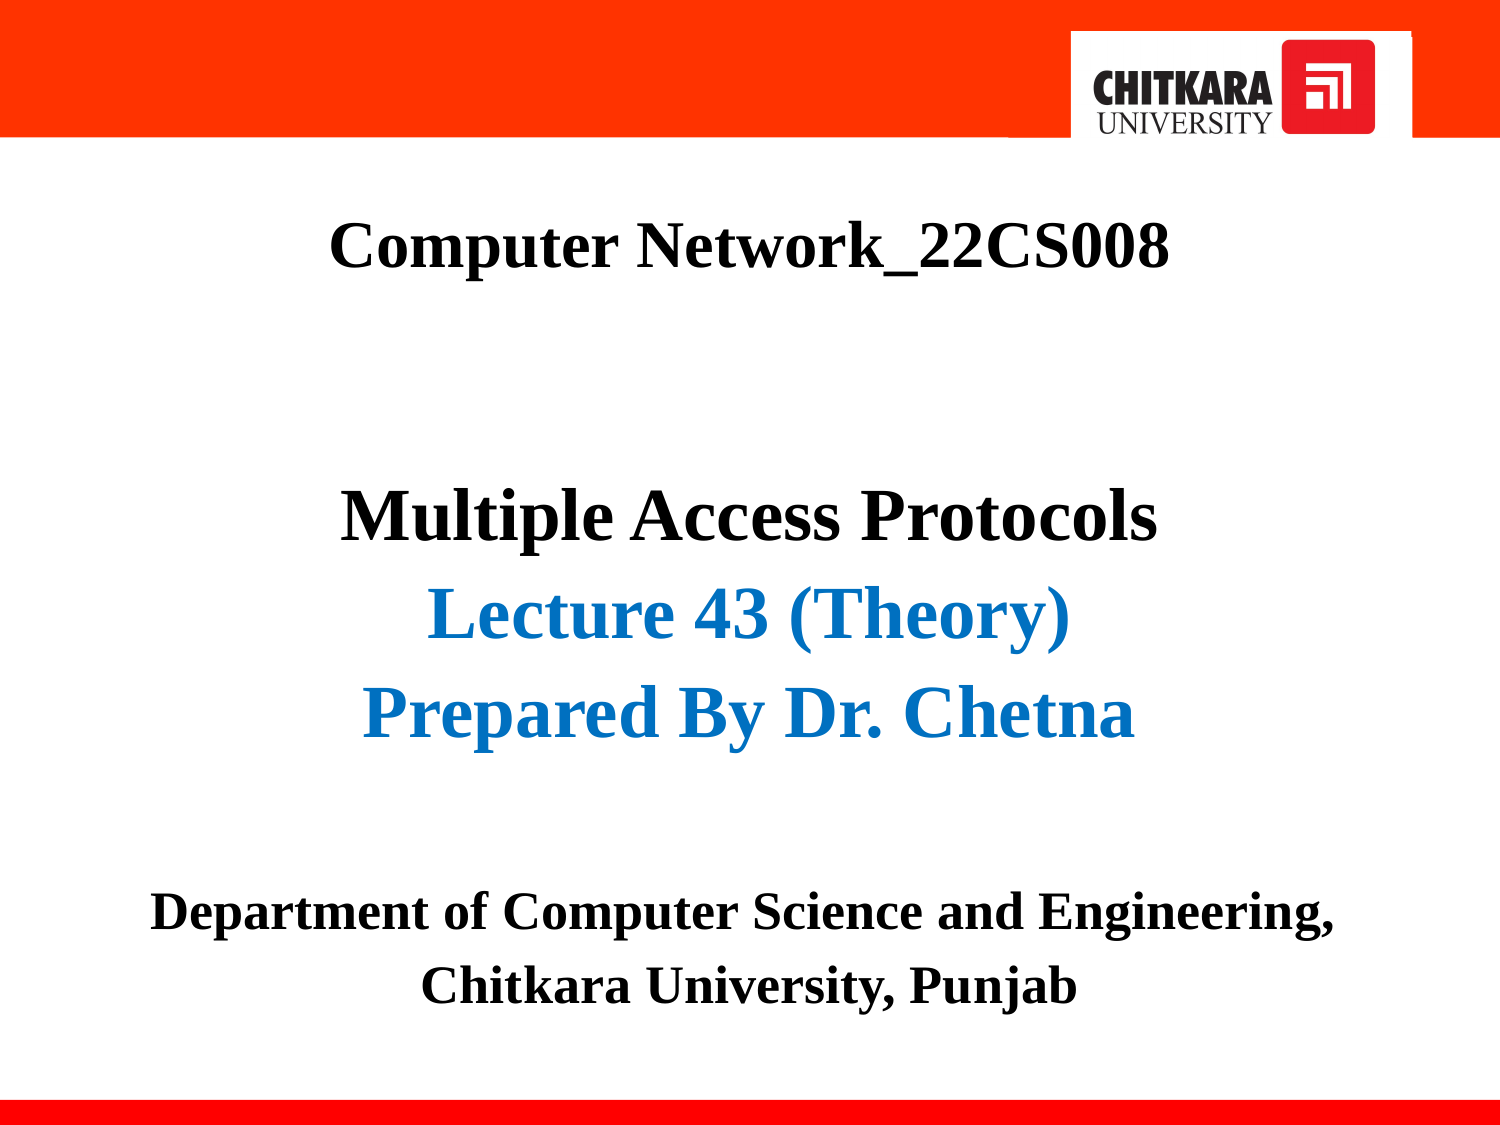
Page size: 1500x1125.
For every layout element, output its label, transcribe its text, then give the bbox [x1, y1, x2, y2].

text_box Department of Computer Science and Engineering, Chitkara University, Punjab [109, 868, 1391, 1022]
text_box Computer Network_22CS008 Multiple Access Protocols Lecture 43 (Theory) Prepared By Dr. Chetna [203, 134, 1297, 571]
picture [1074, 37, 1390, 138]
